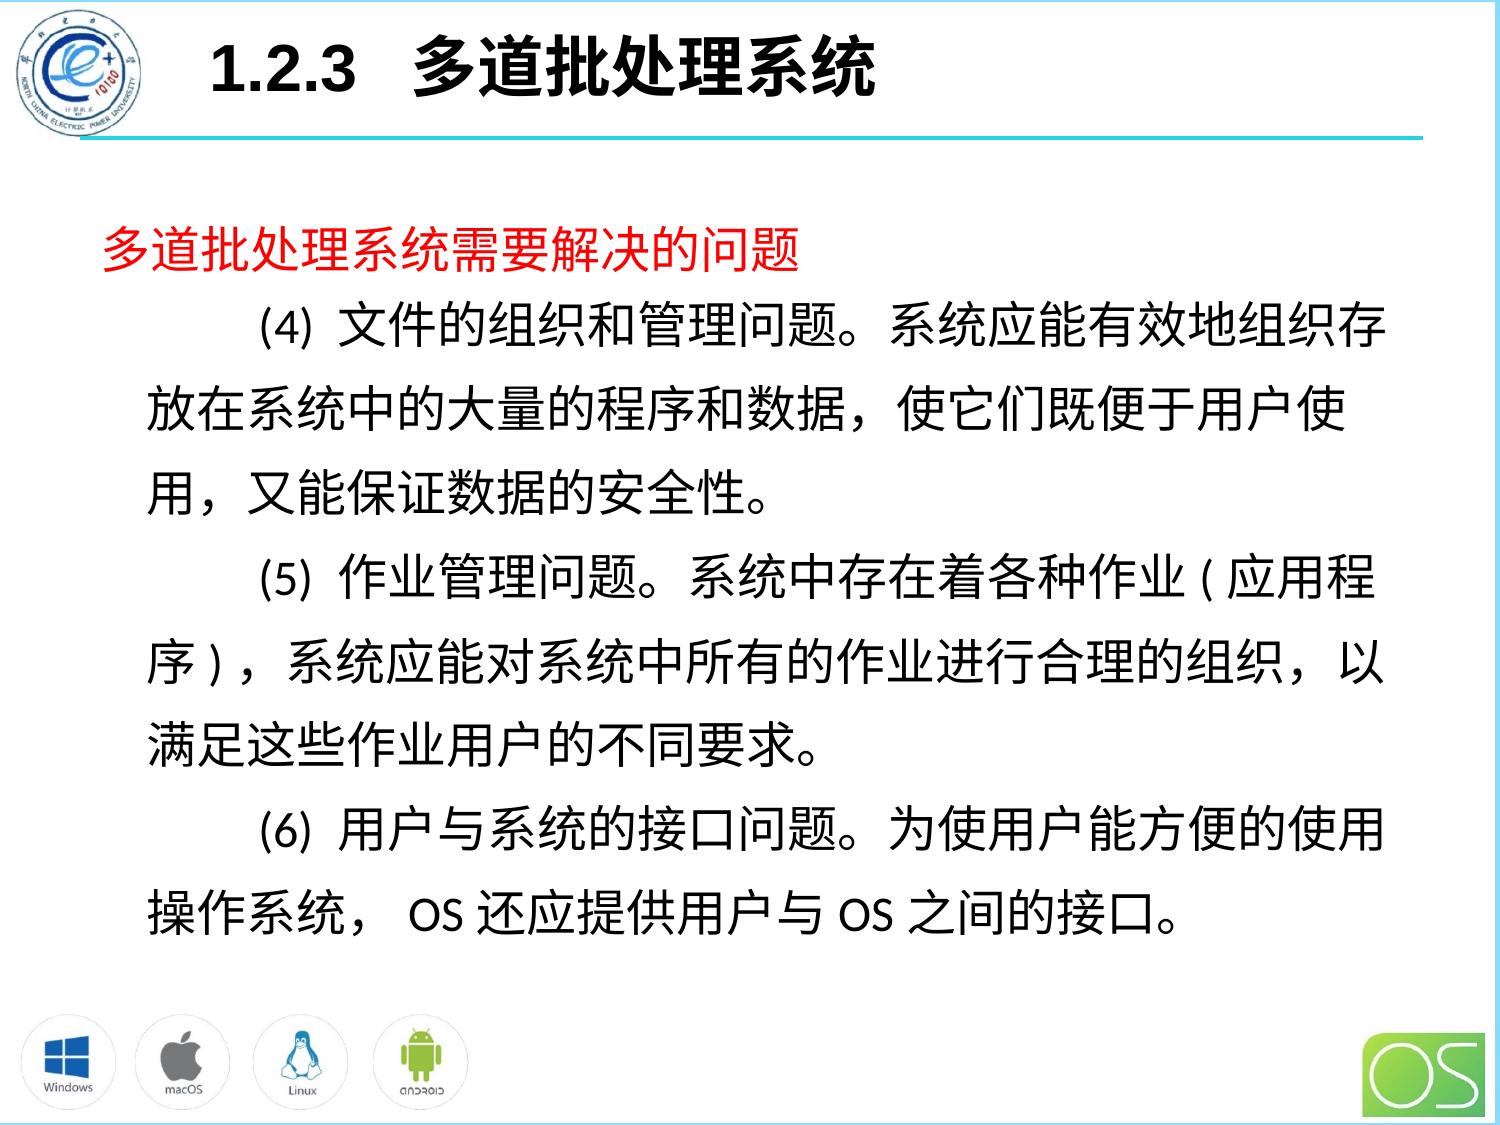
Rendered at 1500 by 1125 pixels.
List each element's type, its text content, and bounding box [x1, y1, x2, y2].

picture [3, 1003, 510, 1120]
title 1.2.3 多道批处理系统 [194, 0, 1408, 133]
text_box 多道批处理系统需要解决的问题 [85, 210, 816, 286]
list (4) 文件的组织和管理问题。系统应能有效地组织存放在系统中的大量的程序和数据，使它们既便于用户使用，又能保证数据的安全性。 (5) 作业管理问题。系统中存在着各种作业(应用程序)，系统应能对系统中所有的作业进行合理的组织，以满足这些作业用户的不同要求。 (6) 用户与系统的接口问题。为使用户能方便的使用操作系统，OS还应提供用户与OS之间的接口。 [75, 262, 1418, 1038]
picture [1358, 1021, 1490, 1122]
picture [4, 3, 156, 141]
